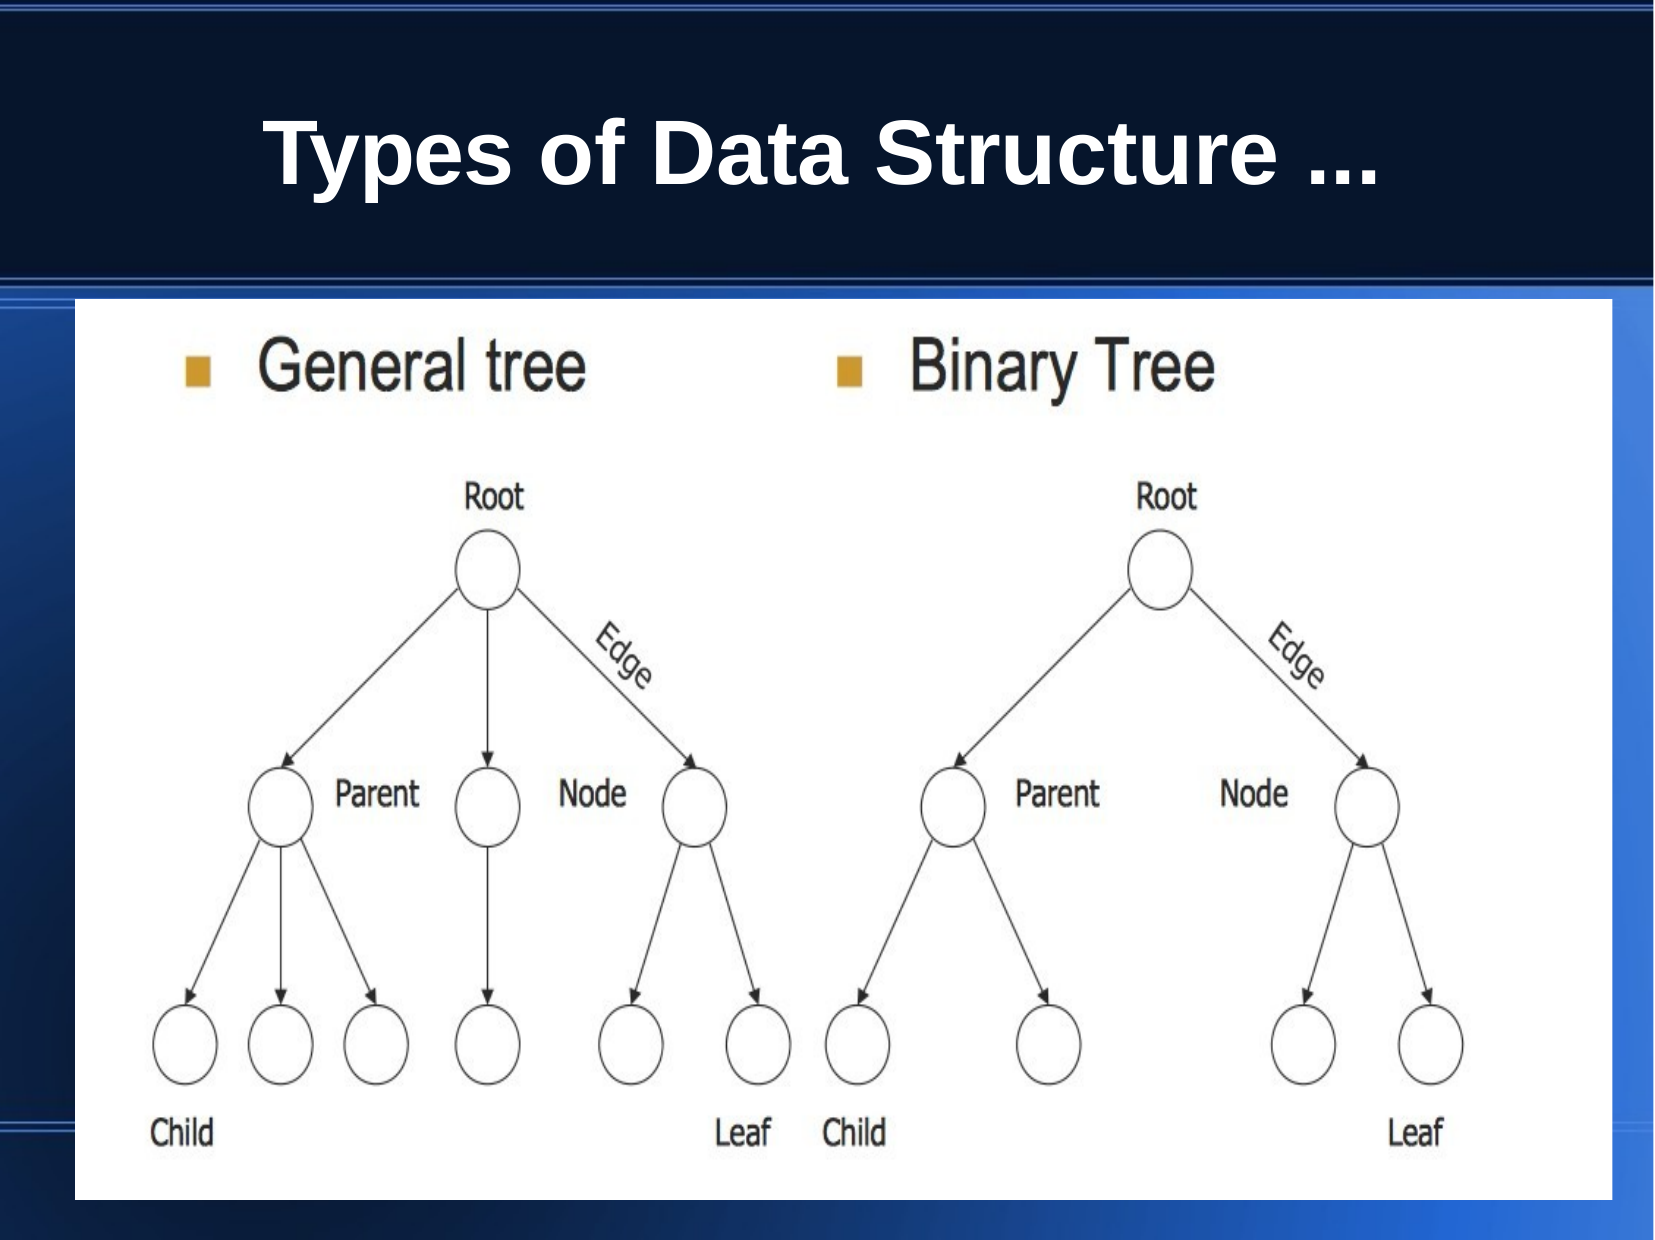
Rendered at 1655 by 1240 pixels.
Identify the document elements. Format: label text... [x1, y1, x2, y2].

title Types of Data Structure ... [260, 91, 1391, 299]
text_box [75, 299, 1613, 1200]
picture [0, 0, 1654, 1240]
